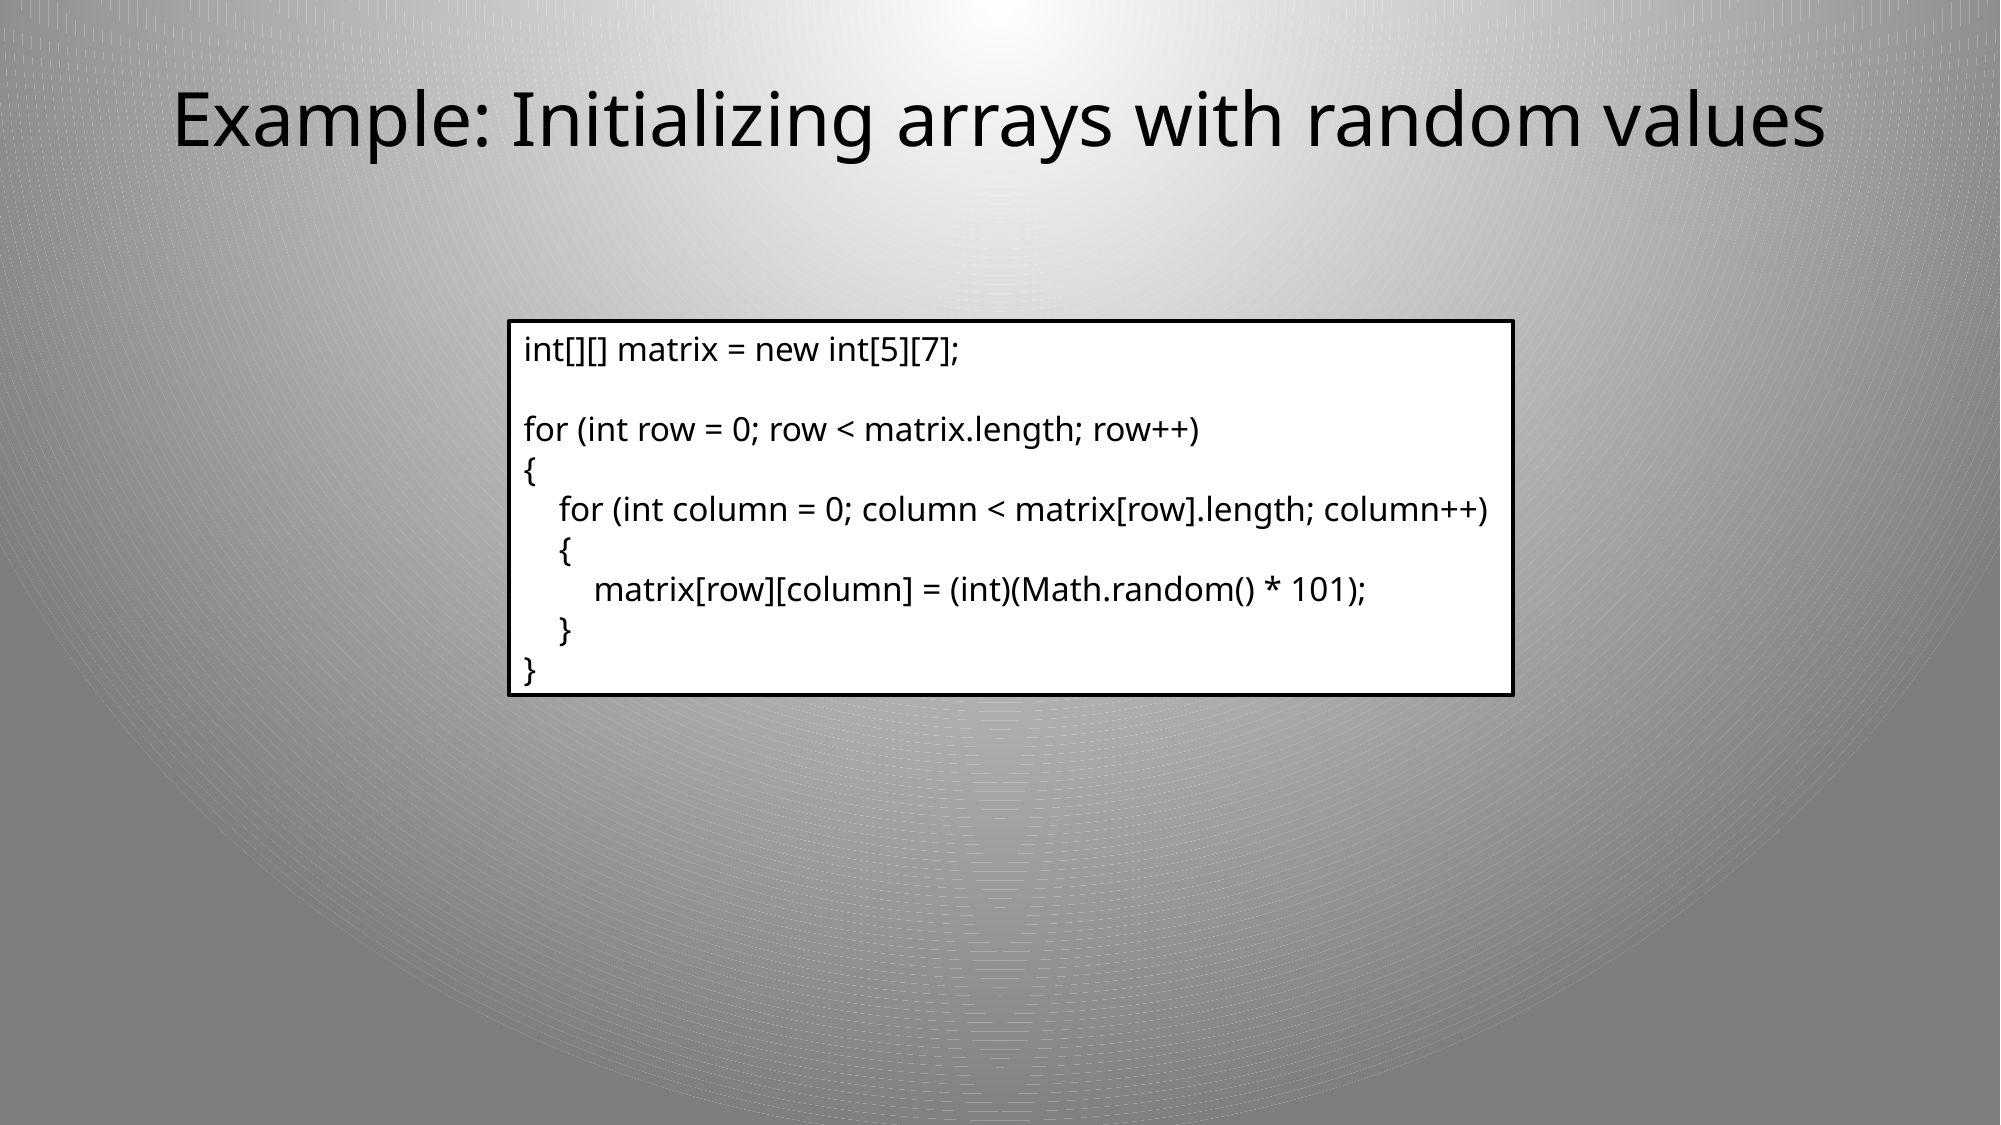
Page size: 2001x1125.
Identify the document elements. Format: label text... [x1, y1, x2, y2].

text_box int[][] matrix = new int[5][7]; for (int row = 0; row < matrix.length; row++) { for (int column = 0; column < matrix[row].length; column++) { matrix[row][column] = (int)(Math.random() * 101); } } [507, 319, 1515, 697]
title Example: Initializing arrays with random values [99, 45, 1900, 188]
